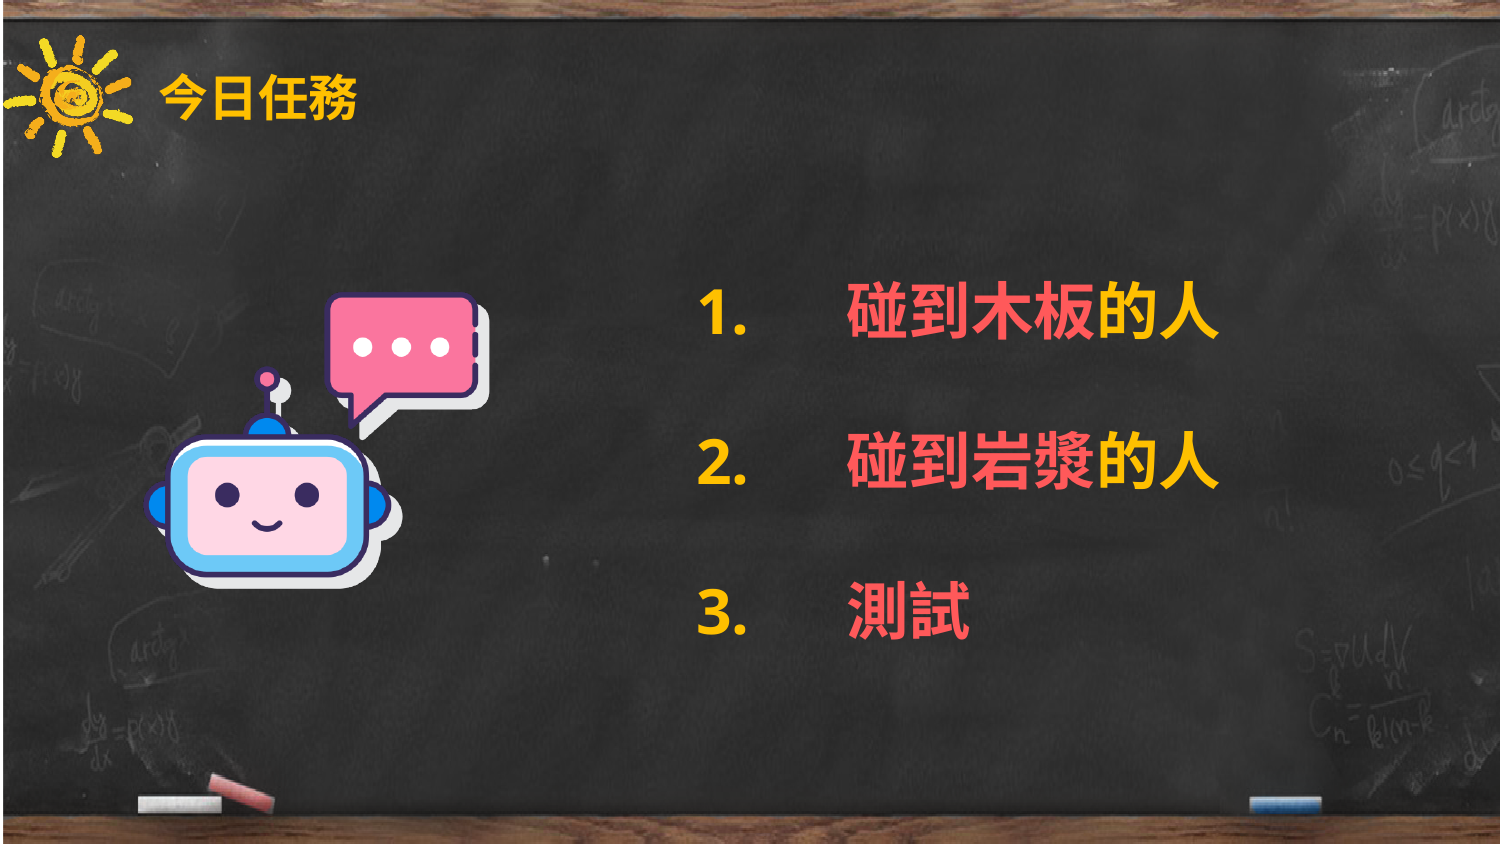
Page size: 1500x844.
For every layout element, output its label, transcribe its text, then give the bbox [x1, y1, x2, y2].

text_box 今日任務 [158, 66, 412, 127]
picture [0, 0, 1500, 844]
text_box 1. 碰到木板的人 2. 碰到岩漿的人 3. 測試 [681, 257, 1468, 623]
